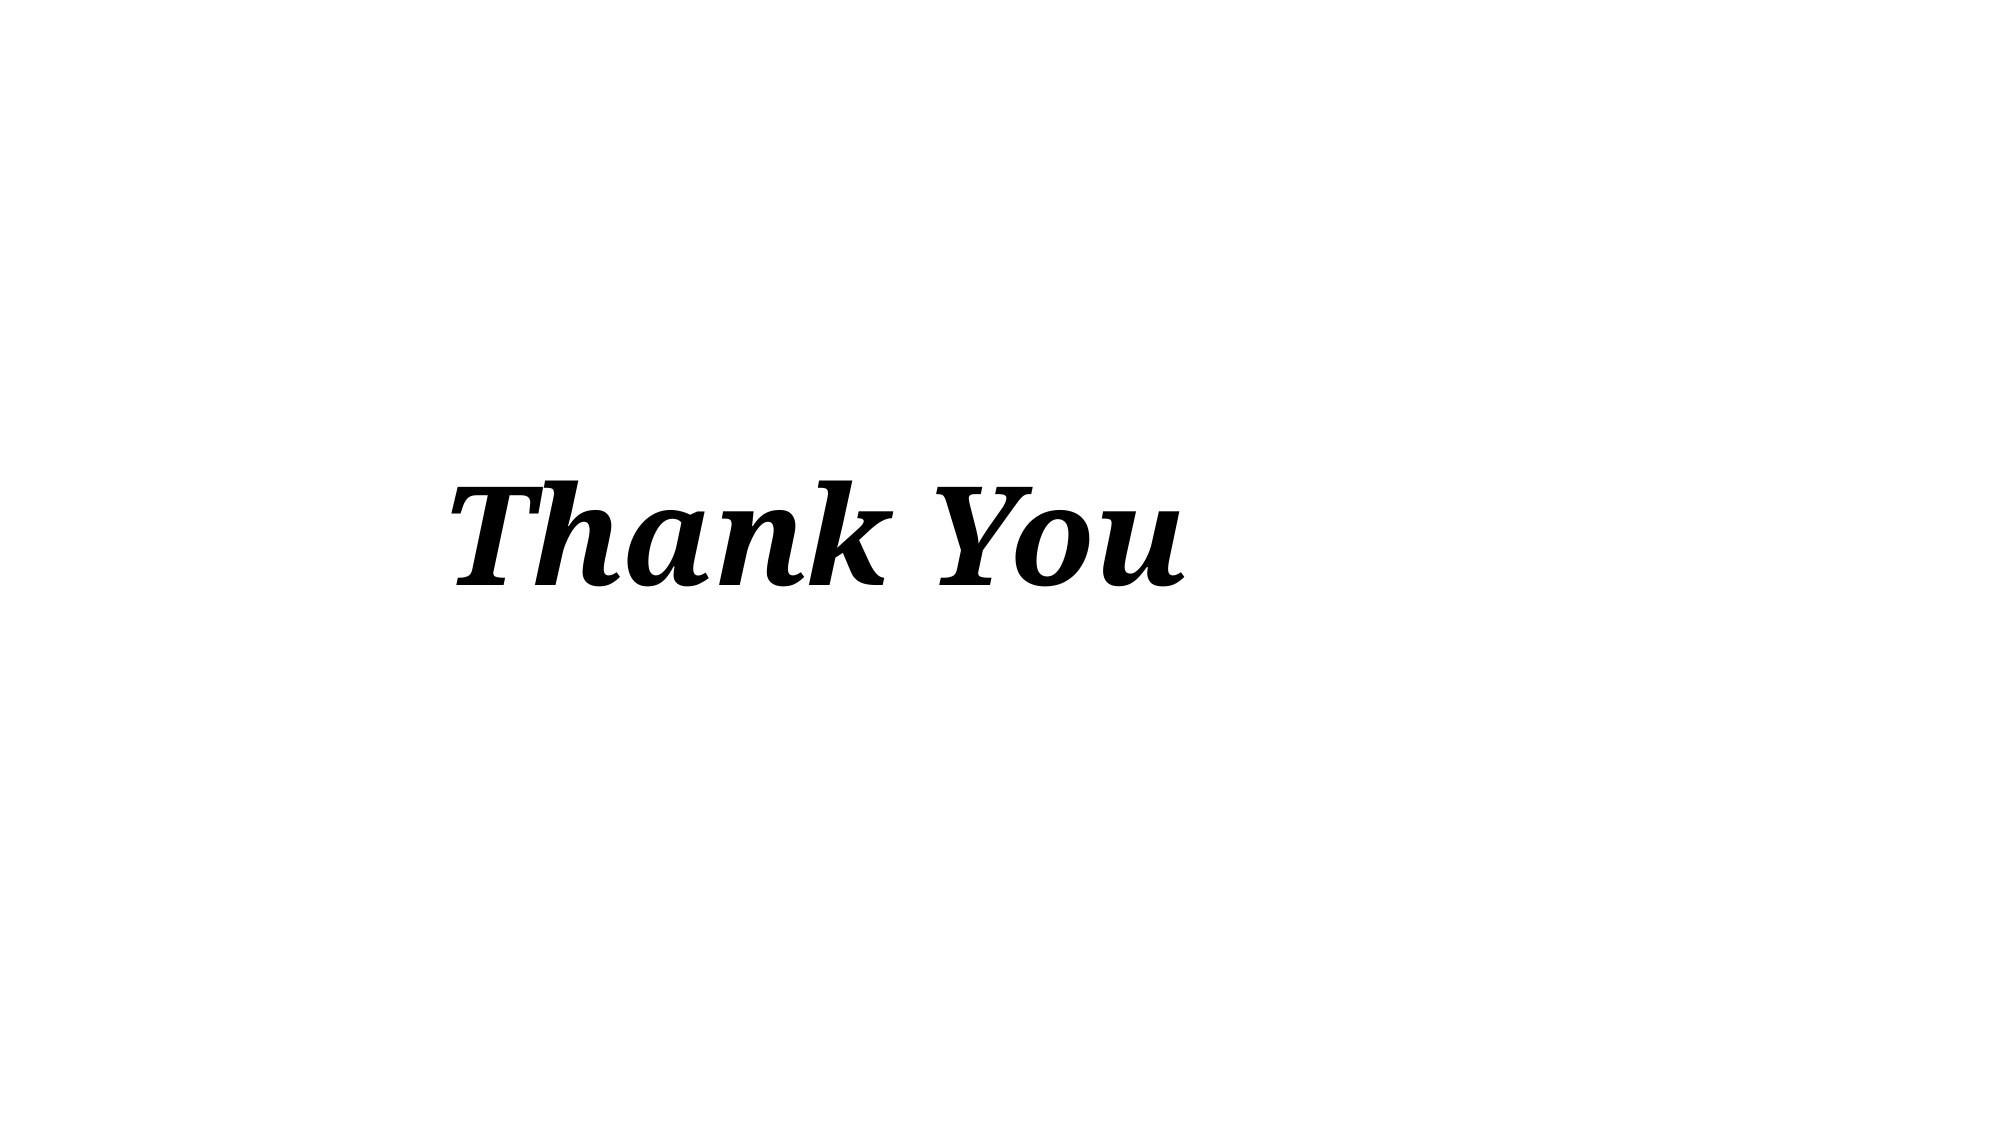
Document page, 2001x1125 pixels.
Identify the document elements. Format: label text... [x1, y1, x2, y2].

text_box Thank You [258, 428, 1660, 624]
